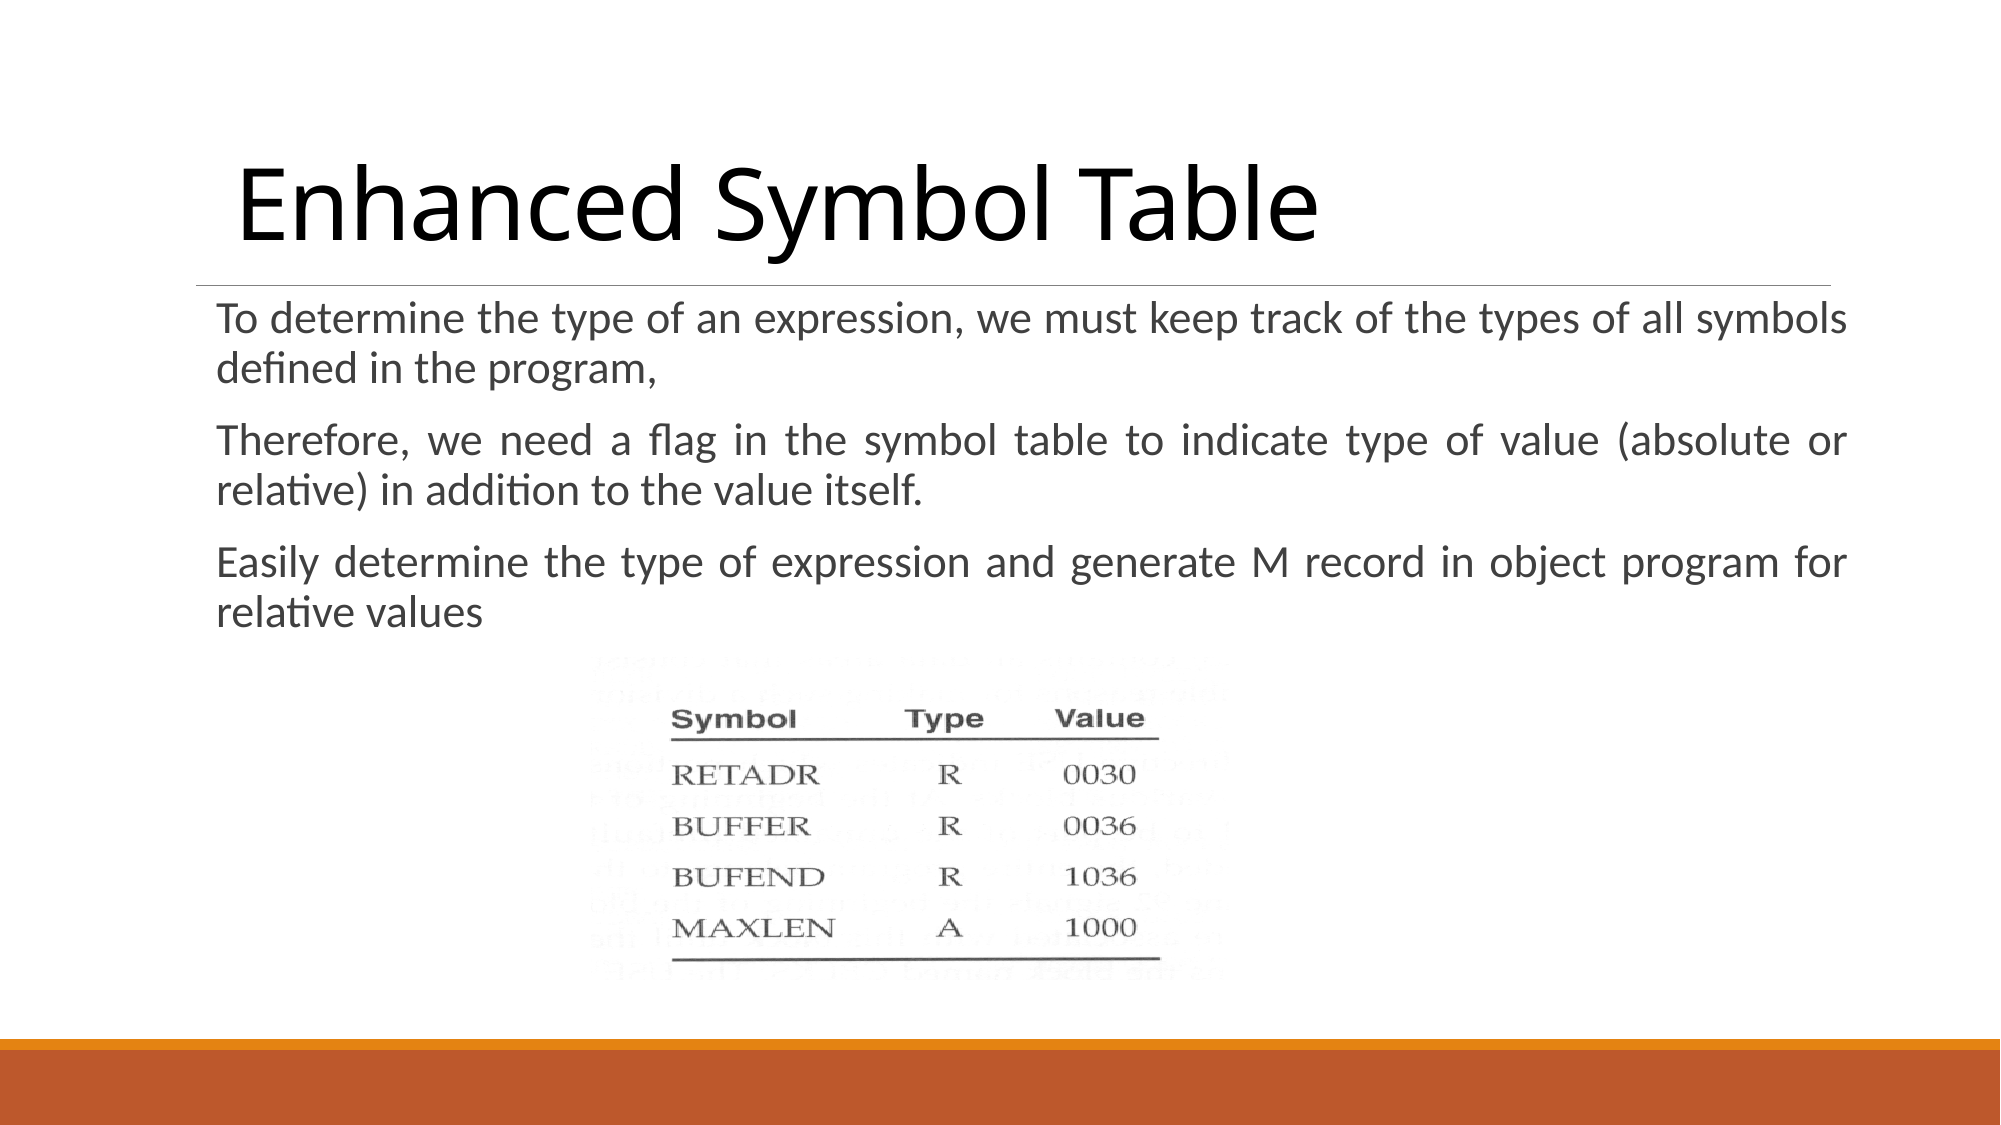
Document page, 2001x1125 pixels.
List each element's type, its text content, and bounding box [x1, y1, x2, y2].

list To determine the type of an expression, we must keep track of the types of all symbols defined in the program, Therefore, we need a flag in the symbol table to indicate type of value (absolute or relative) in addition to the value itself. Easily determine the type of expression and generate M record in object program for relative values [203, 286, 1850, 649]
title Enhanced Symbol Table [219, 81, 1495, 269]
picture [590, 656, 1230, 981]
